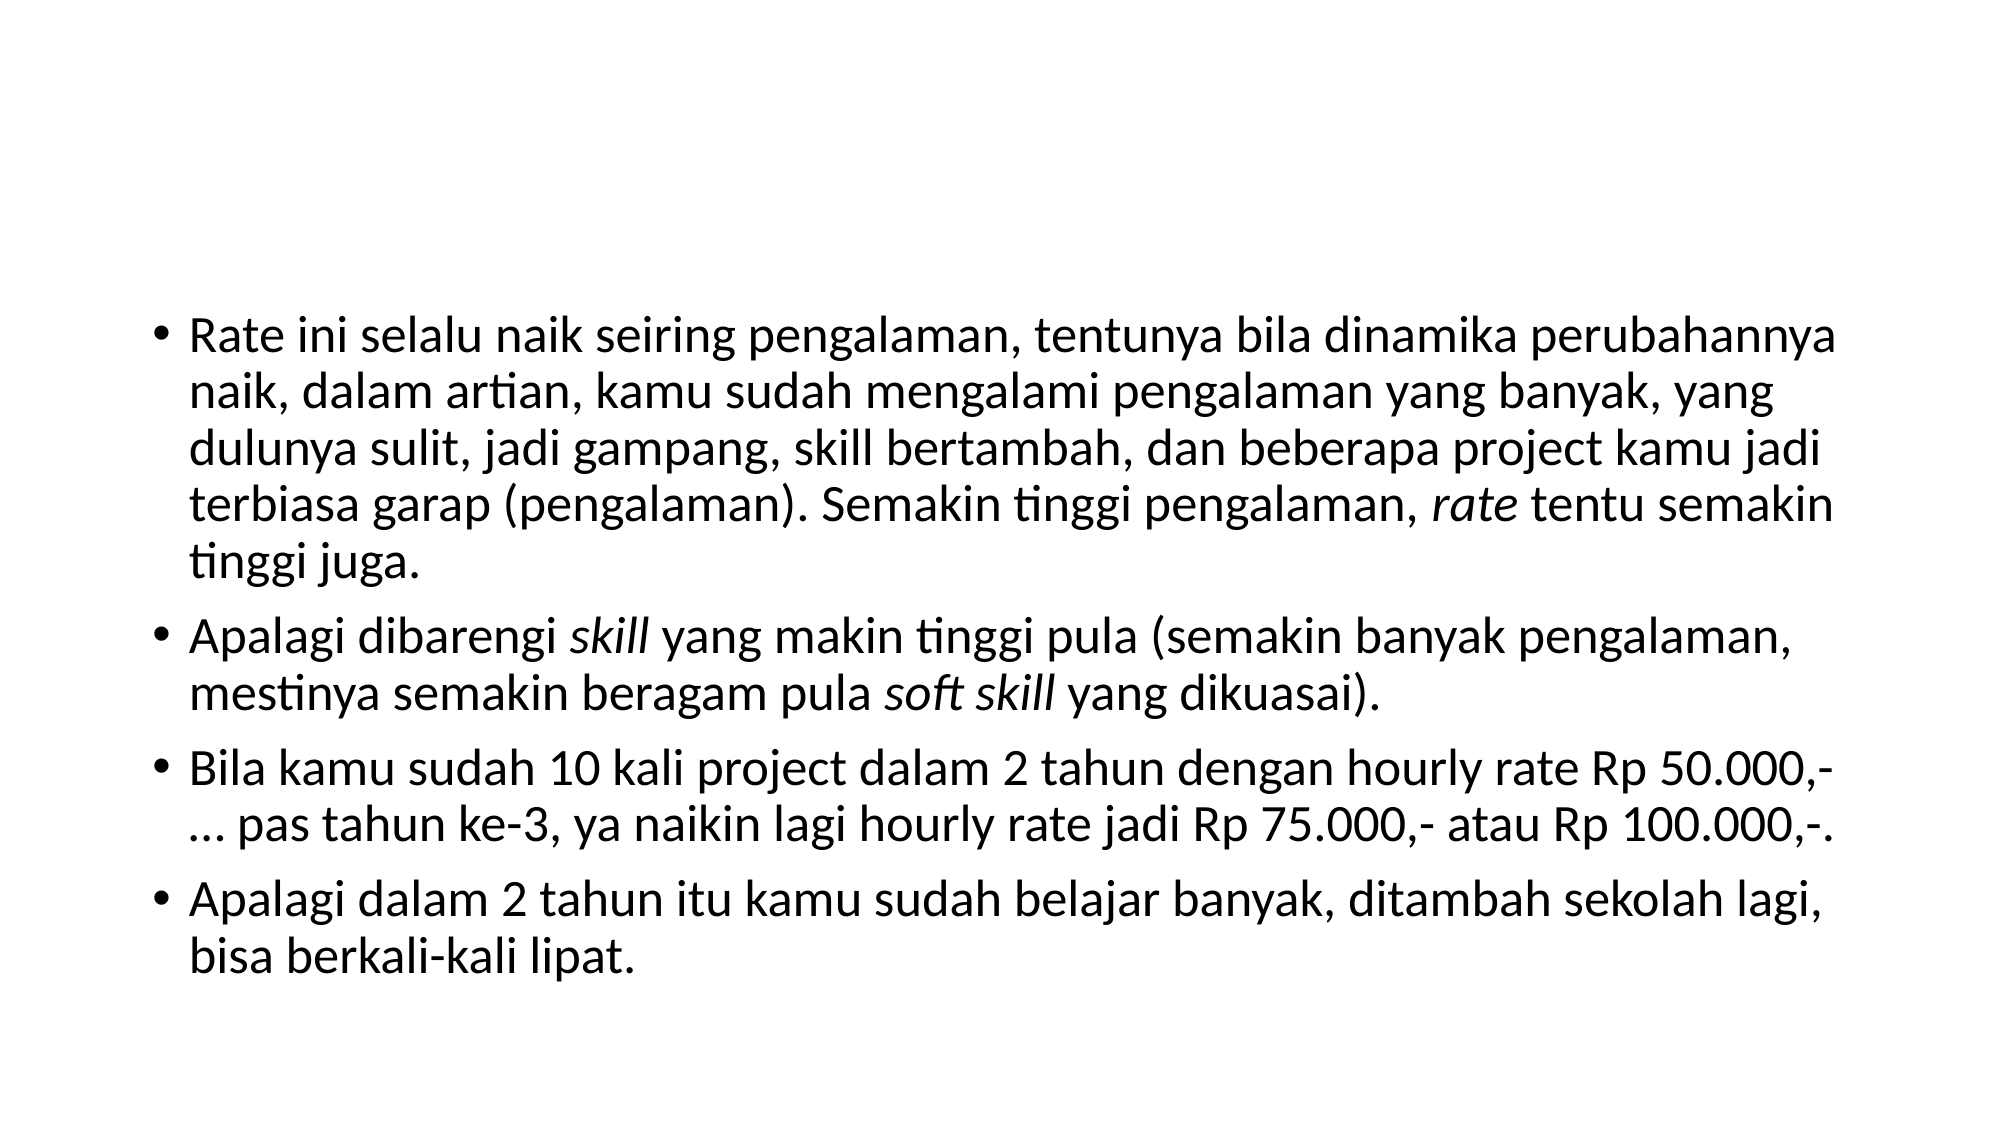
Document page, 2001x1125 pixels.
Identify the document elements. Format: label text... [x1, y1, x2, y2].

list Rate ini selalu naik seiring pengalaman, tentunya bila dinamika perubahannya naik, dalam artian, kamu sudah mengalami pengalaman yang banyak, yang dulunya sulit, jadi gampang, skill bertambah, dan beberapa project kamu jadi terbiasa garap (pengalaman). Semakin tinggi pengalaman, rate tentu semakin tinggi juga. Apalagi dibarengi skill yang makin tinggi pula (semakin banyak pengalaman, mestinya semakin beragam pula soft skill yang dikuasai). Bila kamu sudah 10 kali project dalam 2 tahun dengan hourly rate Rp 50.000,-… pas tahun ke-3, ya naikin lagi hourly rate jadi Rp 75.000,- atau Rp 100.000,-. Apalagi dalam 2 tahun itu kamu sudah belajar banyak, ditambah sekolah lagi, bisa berkali-kali lipat. [137, 299, 1863, 1014]
